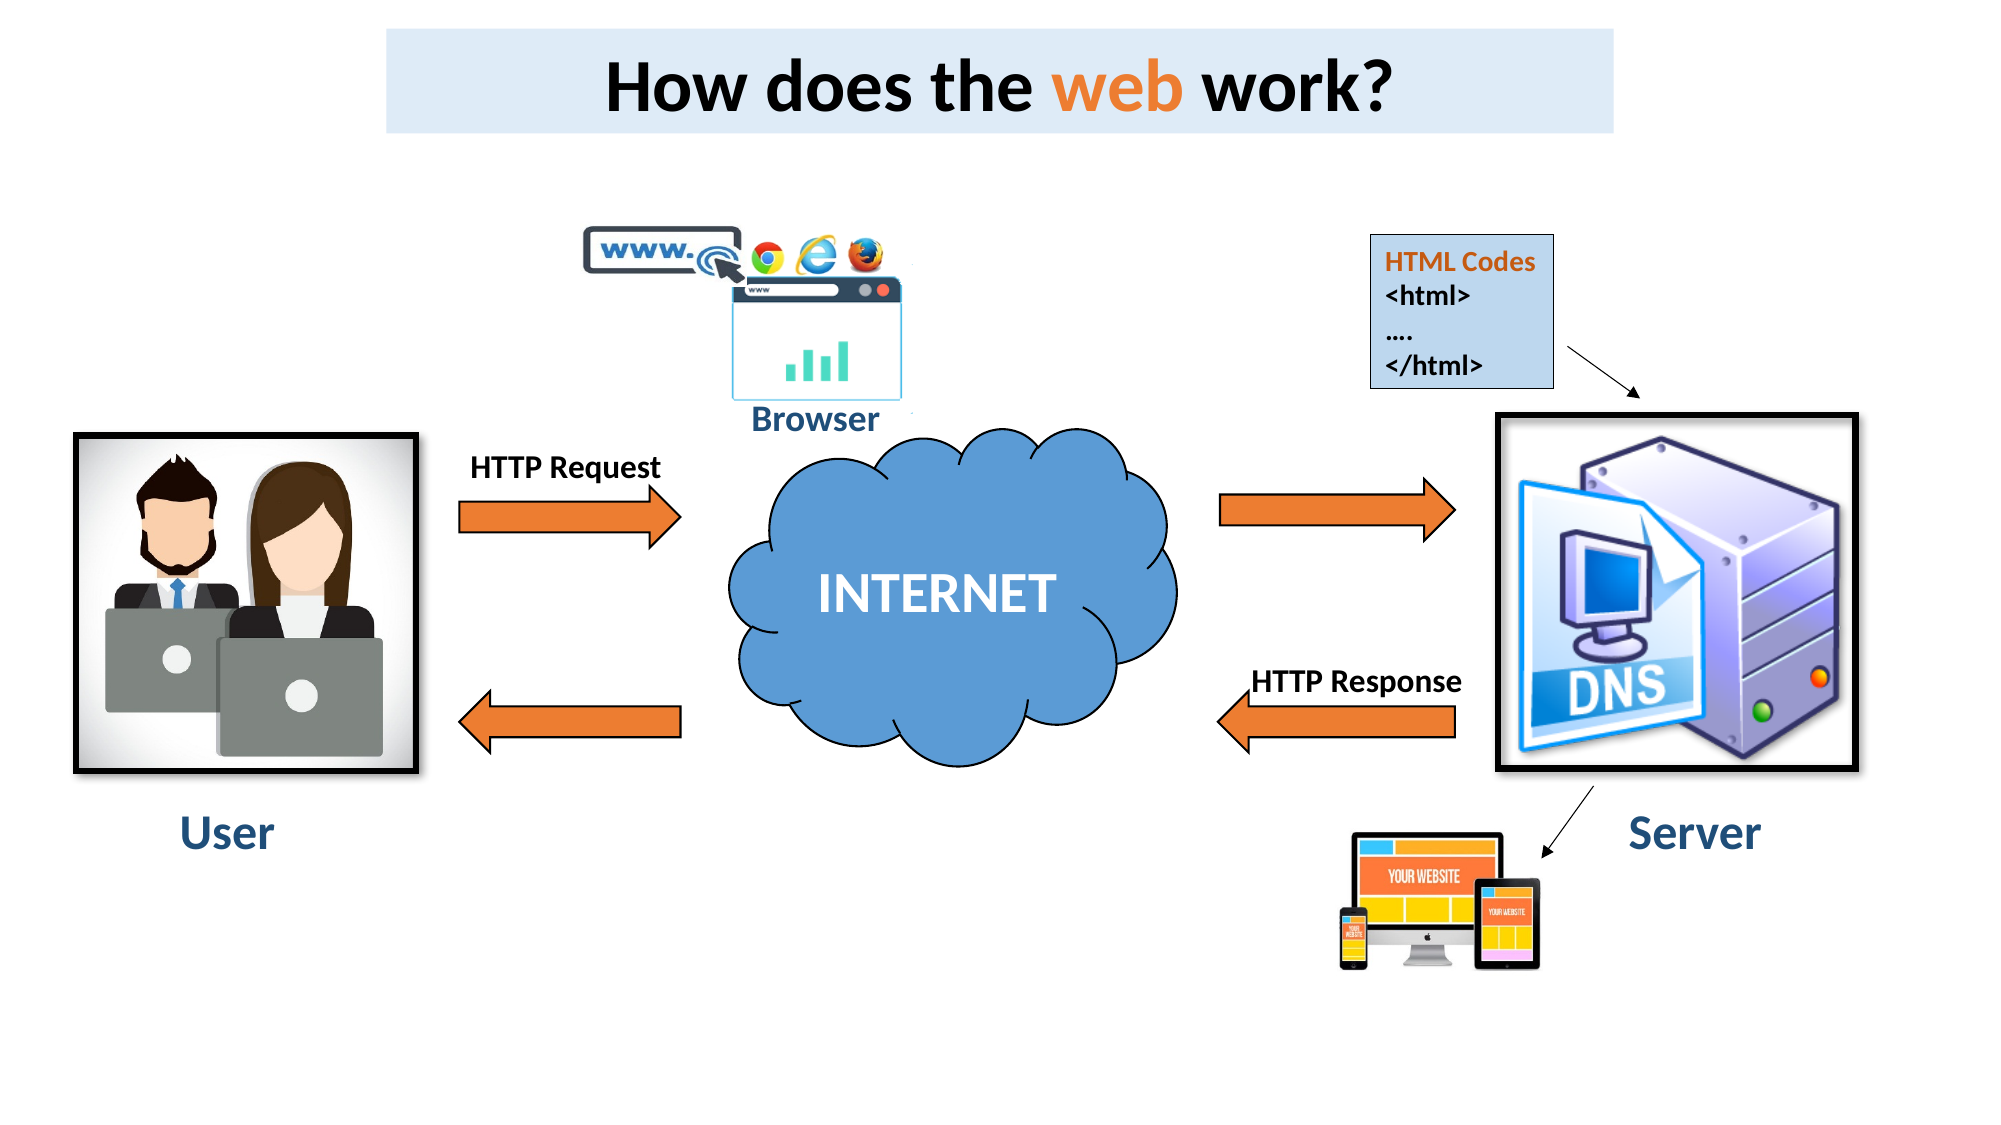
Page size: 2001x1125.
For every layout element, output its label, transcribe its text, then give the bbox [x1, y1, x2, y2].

text_box [1218, 476, 1457, 544]
text_box [458, 493, 682, 551]
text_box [1531, 796, 1604, 849]
text_box HTTP Response [1236, 652, 1500, 707]
picture [580, 221, 913, 414]
picture [1329, 822, 1547, 977]
text_box HTML Codes <html> …. </html> [1370, 234, 1554, 389]
text_box Server [1613, 792, 1897, 868]
text_box HTTP Request [455, 437, 739, 493]
text_box User [164, 792, 449, 868]
picture [1500, 418, 1853, 766]
text_box Browser [736, 386, 1020, 446]
text_box [457, 688, 682, 756]
text_box How does the web work? [386, 28, 1614, 134]
text_box INTERNET [728, 428, 1178, 768]
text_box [1567, 346, 1641, 399]
picture [78, 438, 413, 768]
text_box [1216, 702, 1456, 756]
